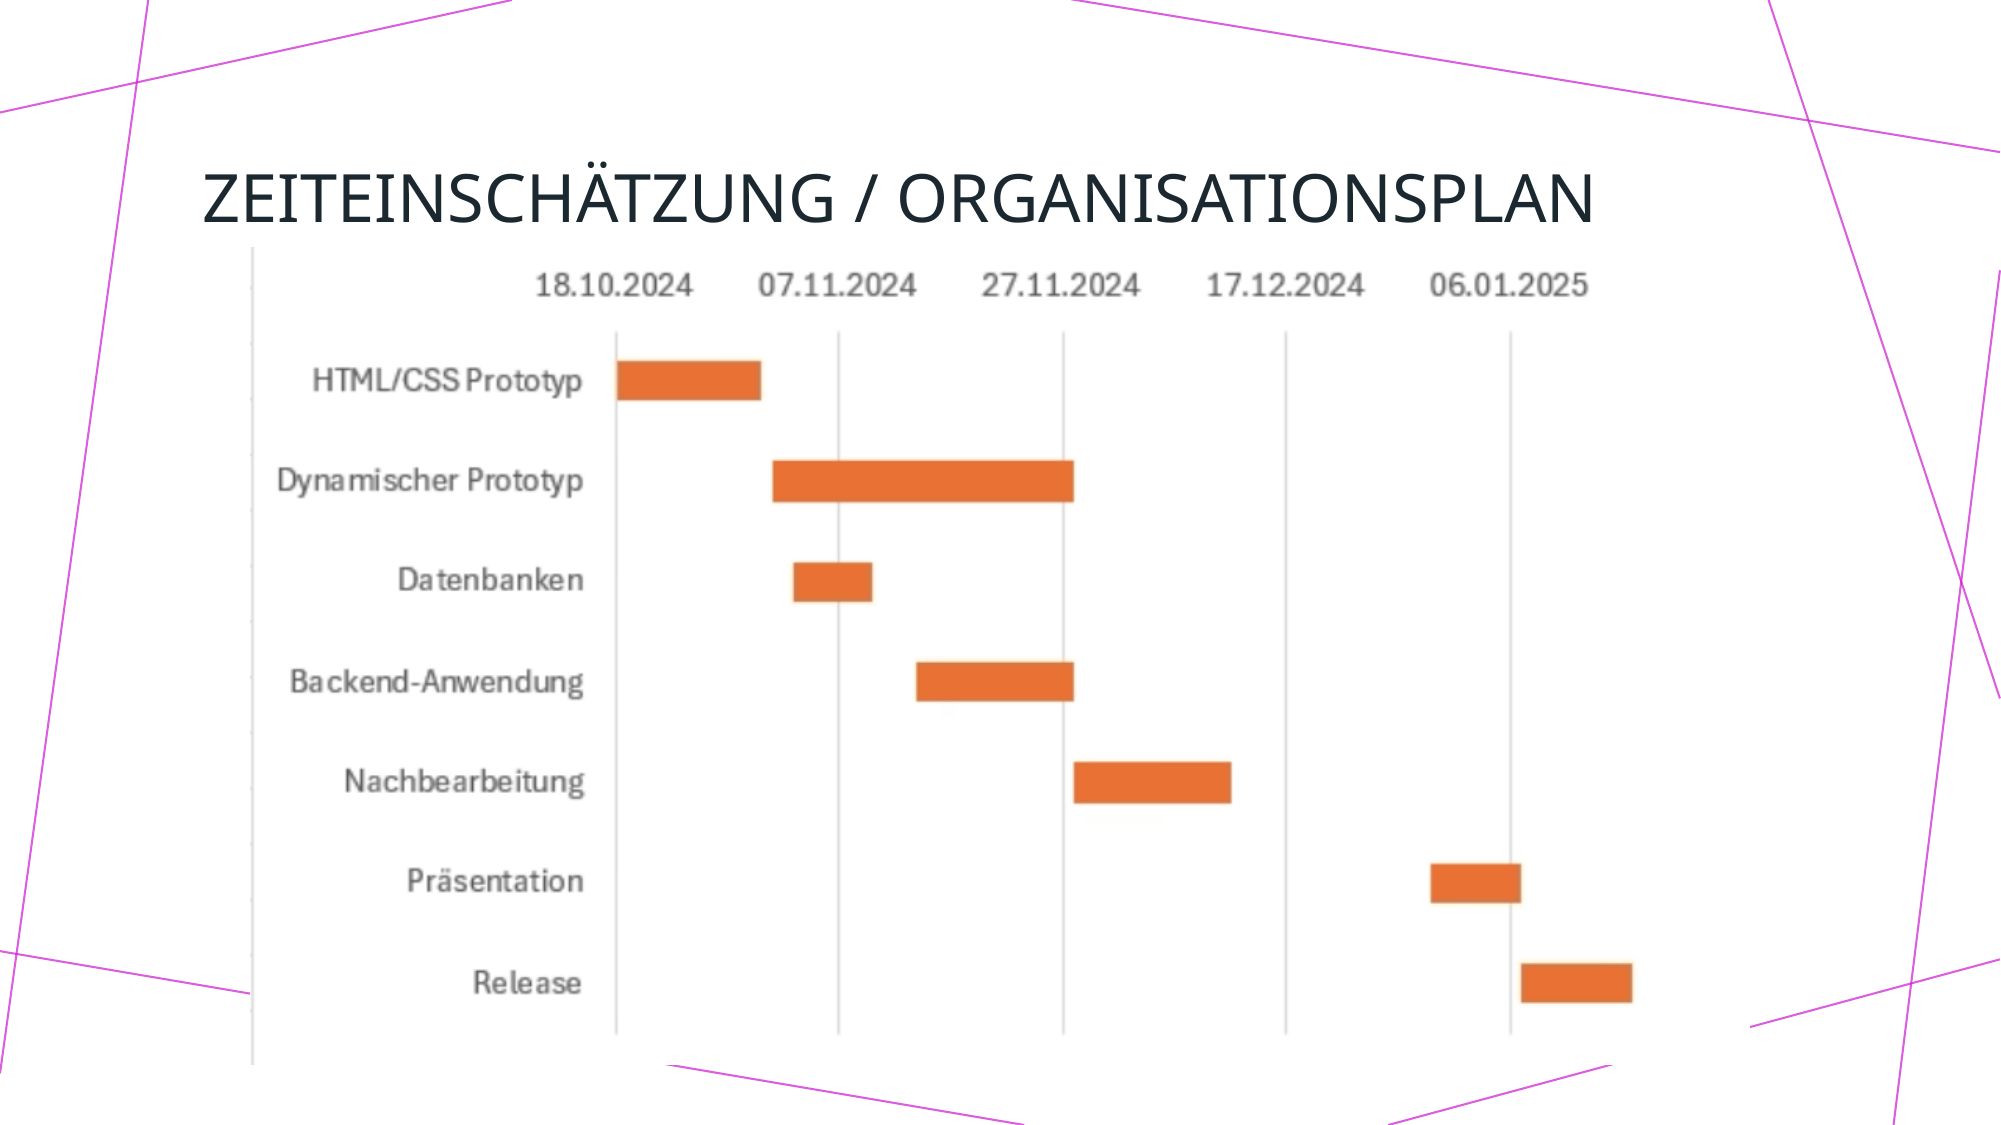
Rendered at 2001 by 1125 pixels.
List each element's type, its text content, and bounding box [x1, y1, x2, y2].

title Zeiteinschätzung / Organisationsplan [187, 87, 1813, 315]
picture [250, 247, 1750, 1065]
